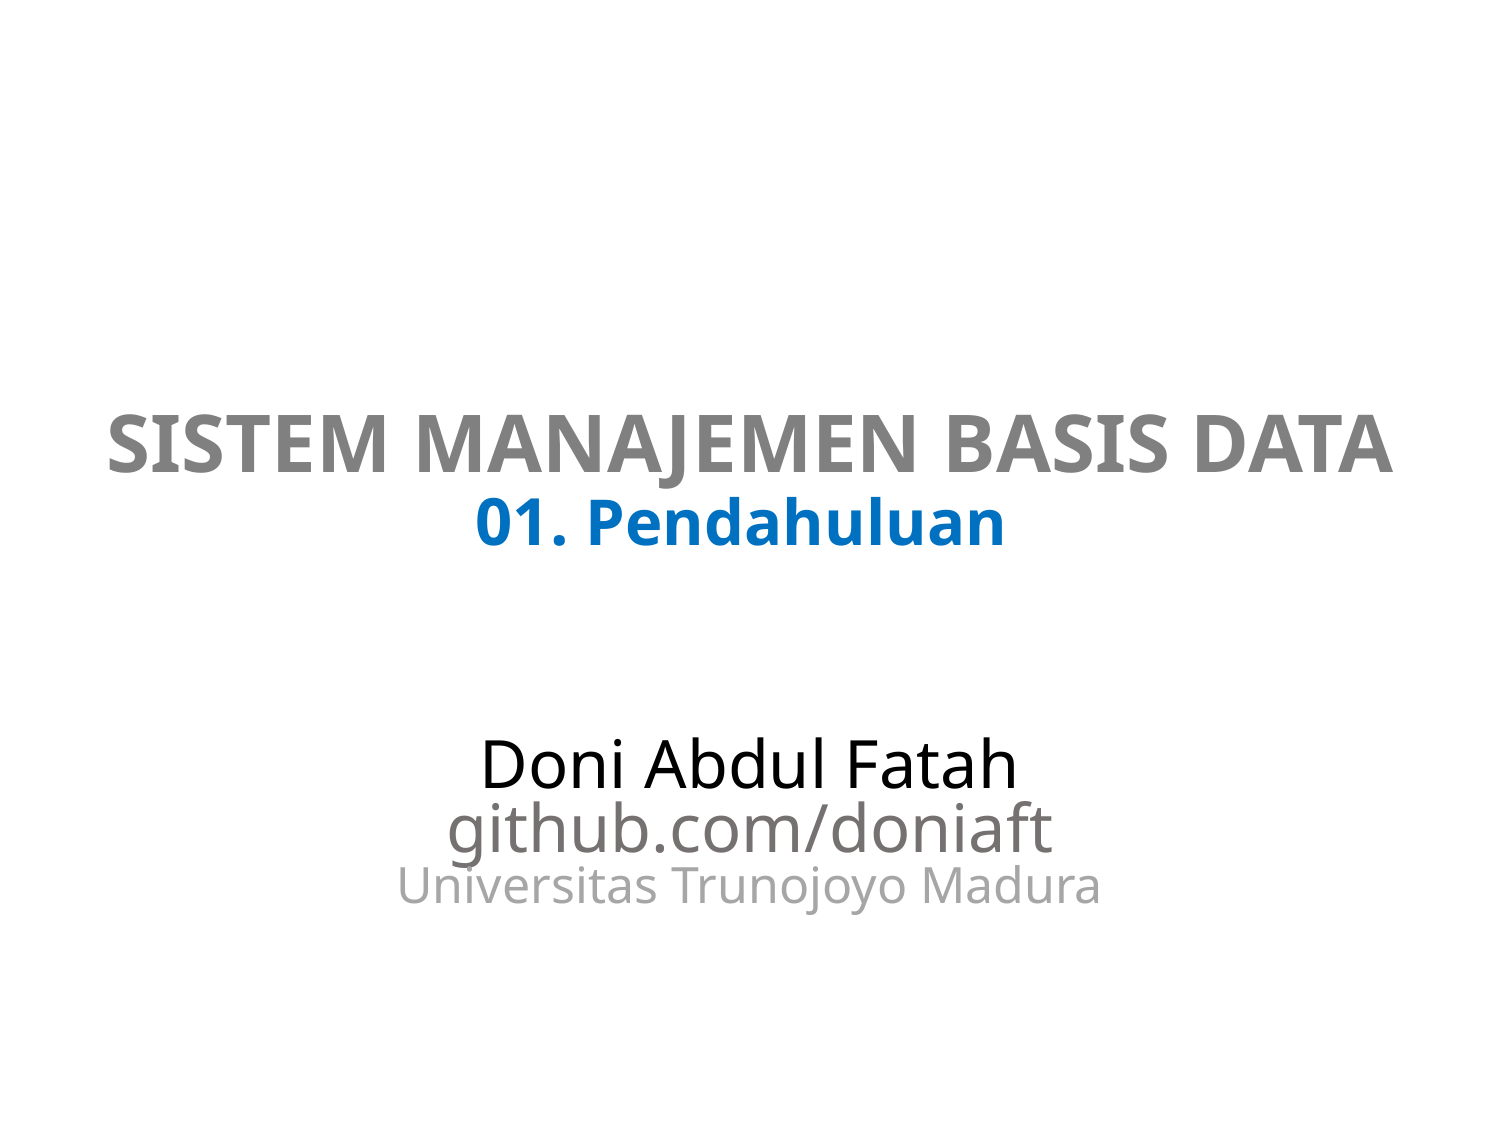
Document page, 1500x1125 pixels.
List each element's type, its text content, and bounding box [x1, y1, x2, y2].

title SISTEM MANAJEMEN BASIS DATA 01. Pendahuluan [14, 338, 1486, 568]
subtitle Doni Abdul Fatah github.com/doniaft Universitas Trunojoyo Madura [103, 730, 1397, 1002]
